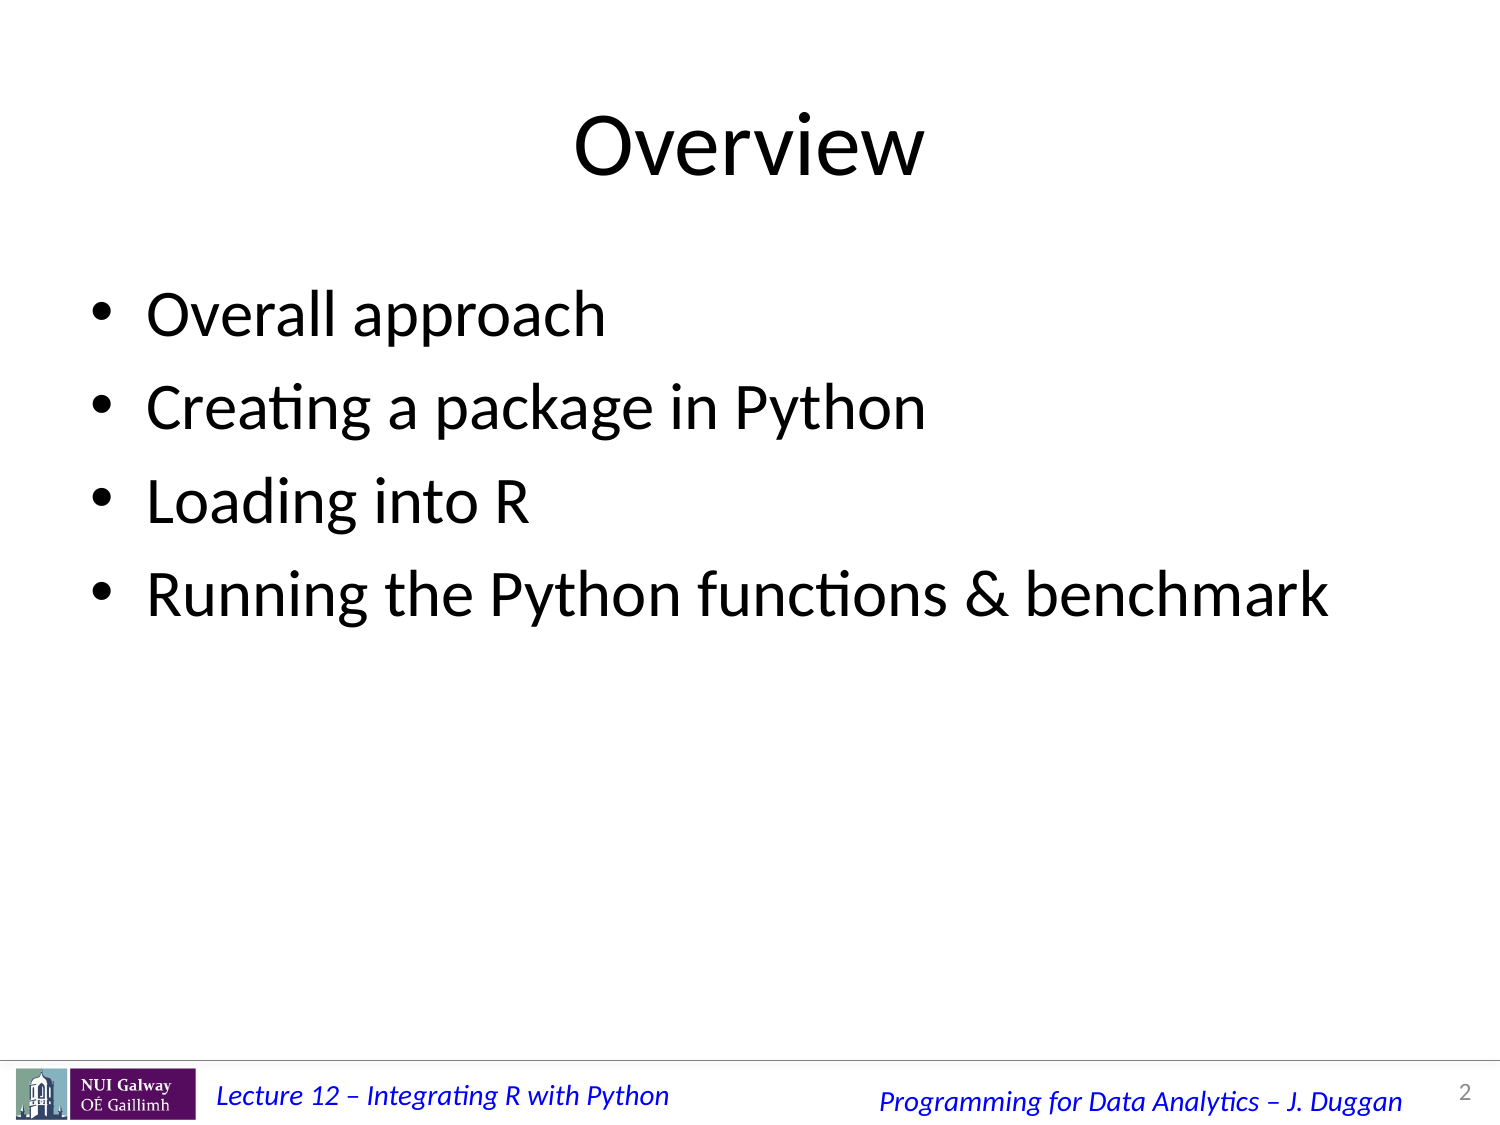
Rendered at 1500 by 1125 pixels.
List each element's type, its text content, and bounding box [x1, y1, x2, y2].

slide_number 2 [1425, 1060, 1487, 1120]
title Overview [75, 45, 1425, 233]
list Overall approach Creating a package in Python Loading into R Running the Python functions & benchmark [75, 262, 1425, 1005]
picture [15, 1066, 197, 1120]
